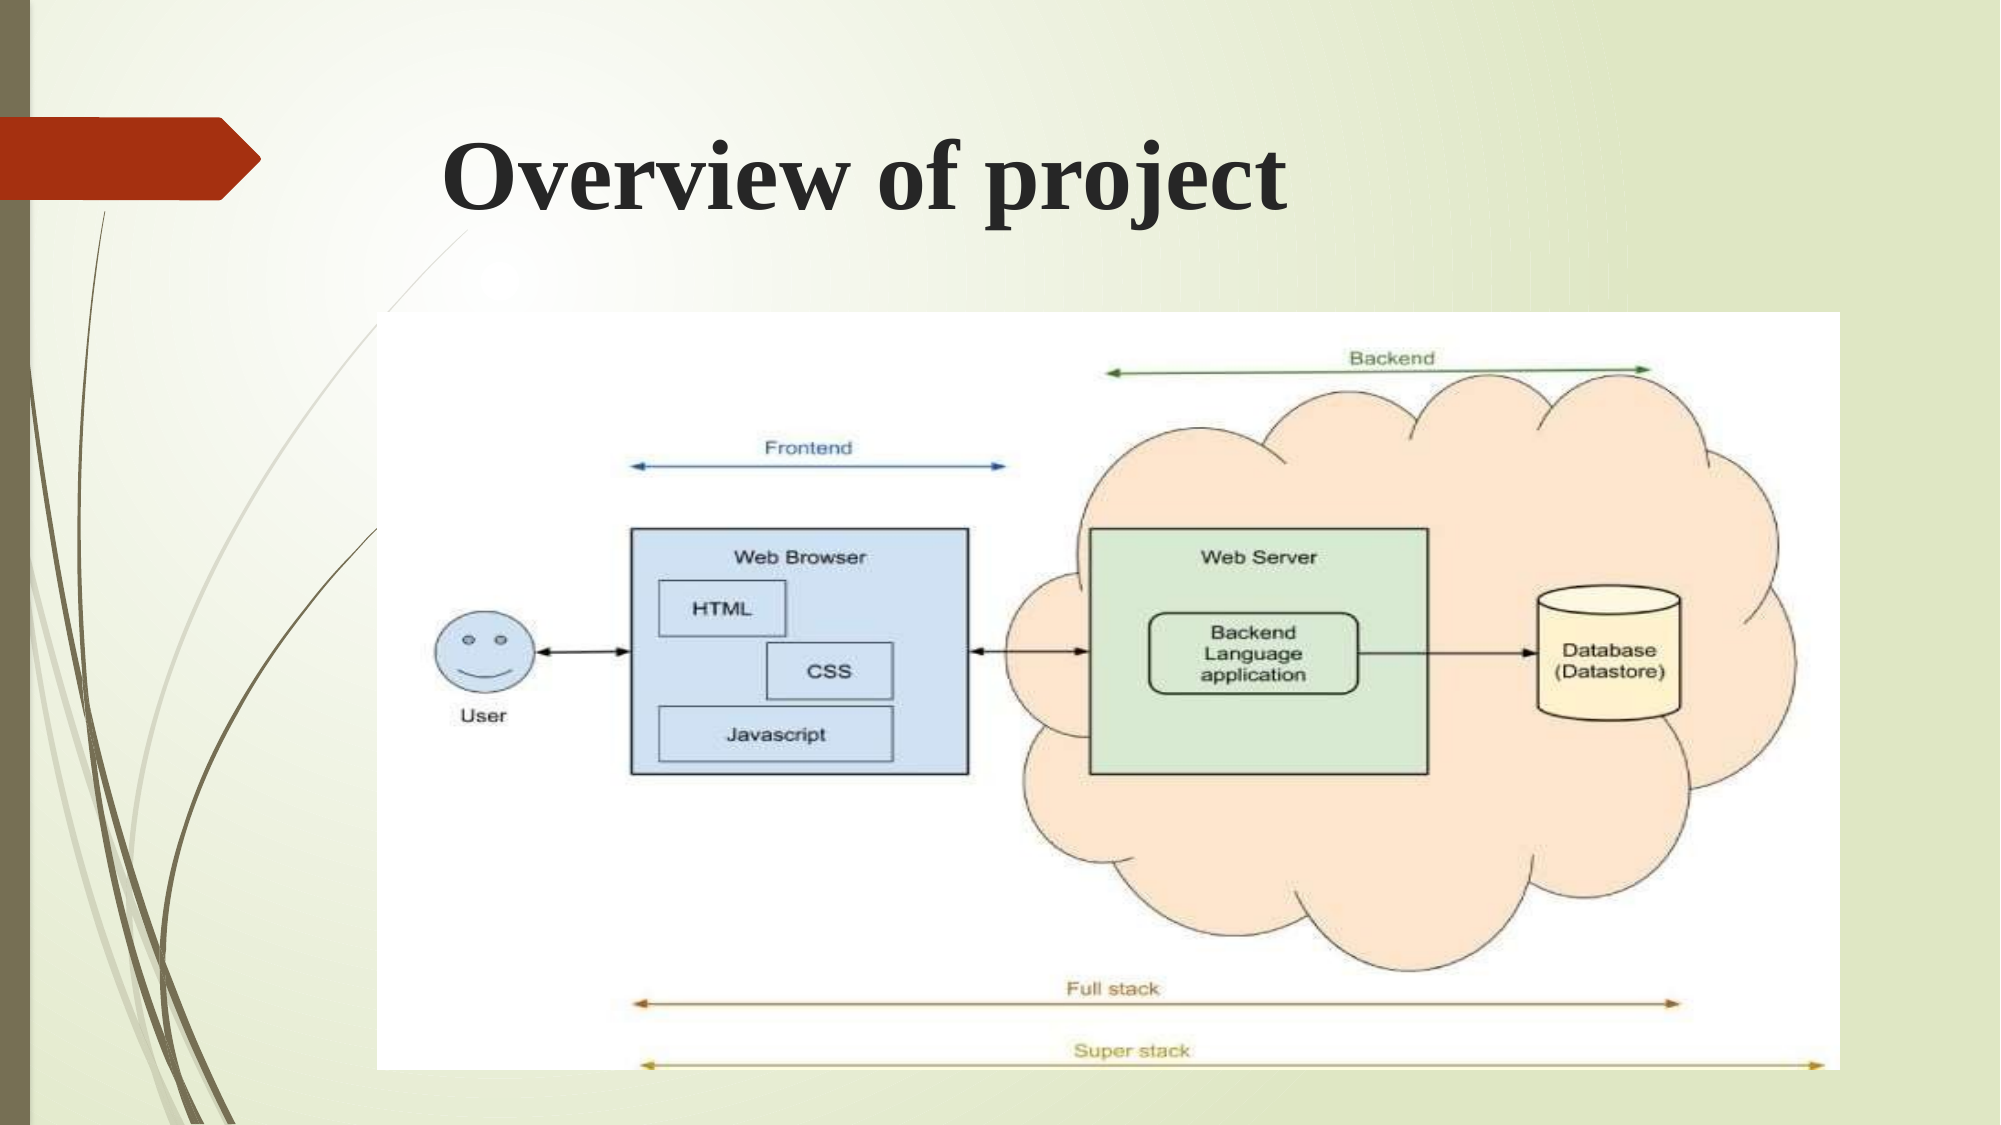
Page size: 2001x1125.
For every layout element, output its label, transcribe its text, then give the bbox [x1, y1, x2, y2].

title Overview of project [425, 102, 1888, 313]
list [377, 312, 1840, 1070]
